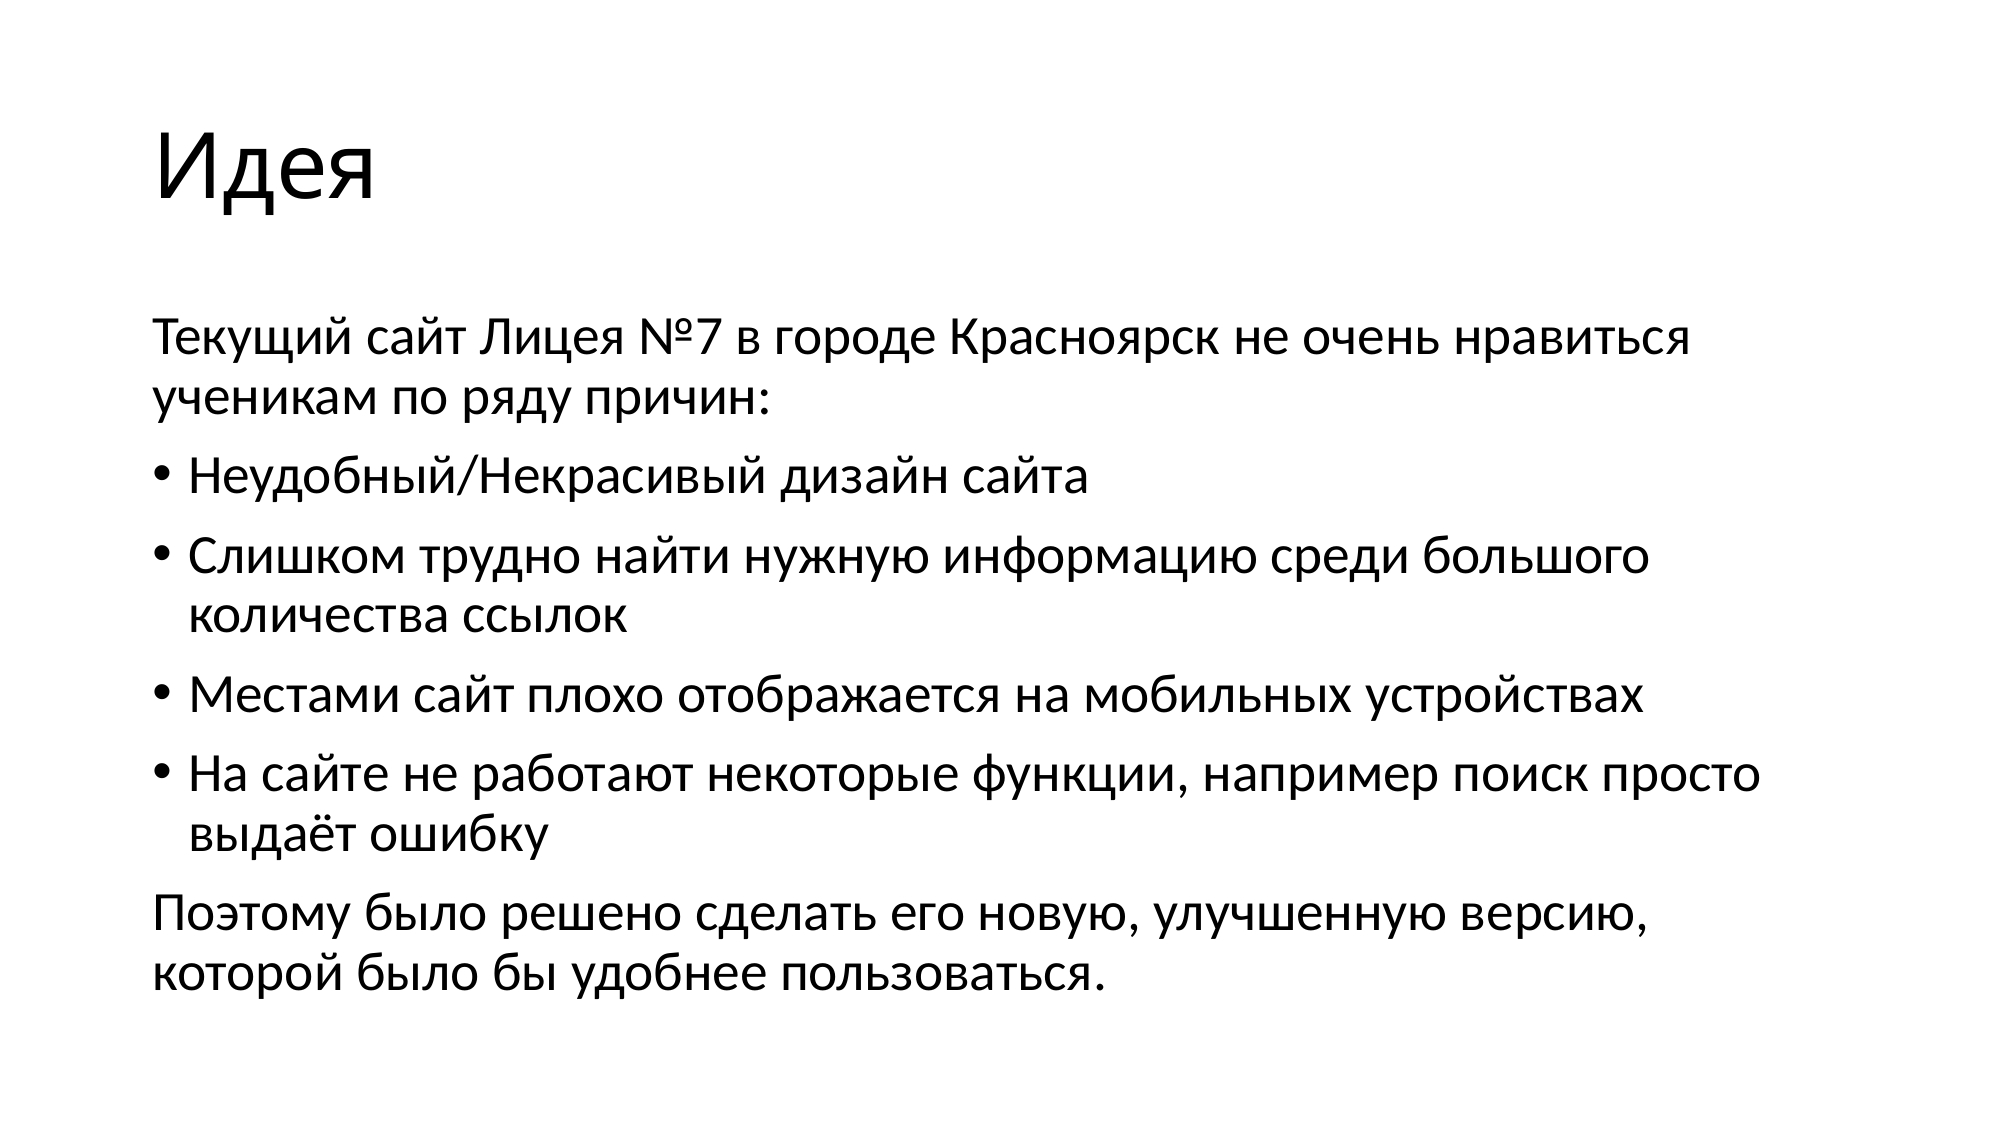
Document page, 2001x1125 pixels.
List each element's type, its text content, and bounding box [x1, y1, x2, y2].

list Текущий сайт Лицея №7 в городе Красноярск не очень нравиться ученикам по ряду причин: Неудобный/Некрасивый дизайн сайта Слишком трудно найти нужную информацию среди большого количества ссылок Местами сайт плохо отображается на мобильных устройствах На сайте не работают некоторые функции, например поиск просто выдаёт ошибку Поэтому было решено сделать его новую, улучшенную версию, которой было бы удобнее пользоваться. [137, 299, 1863, 1014]
title Идея [137, 59, 1863, 278]
